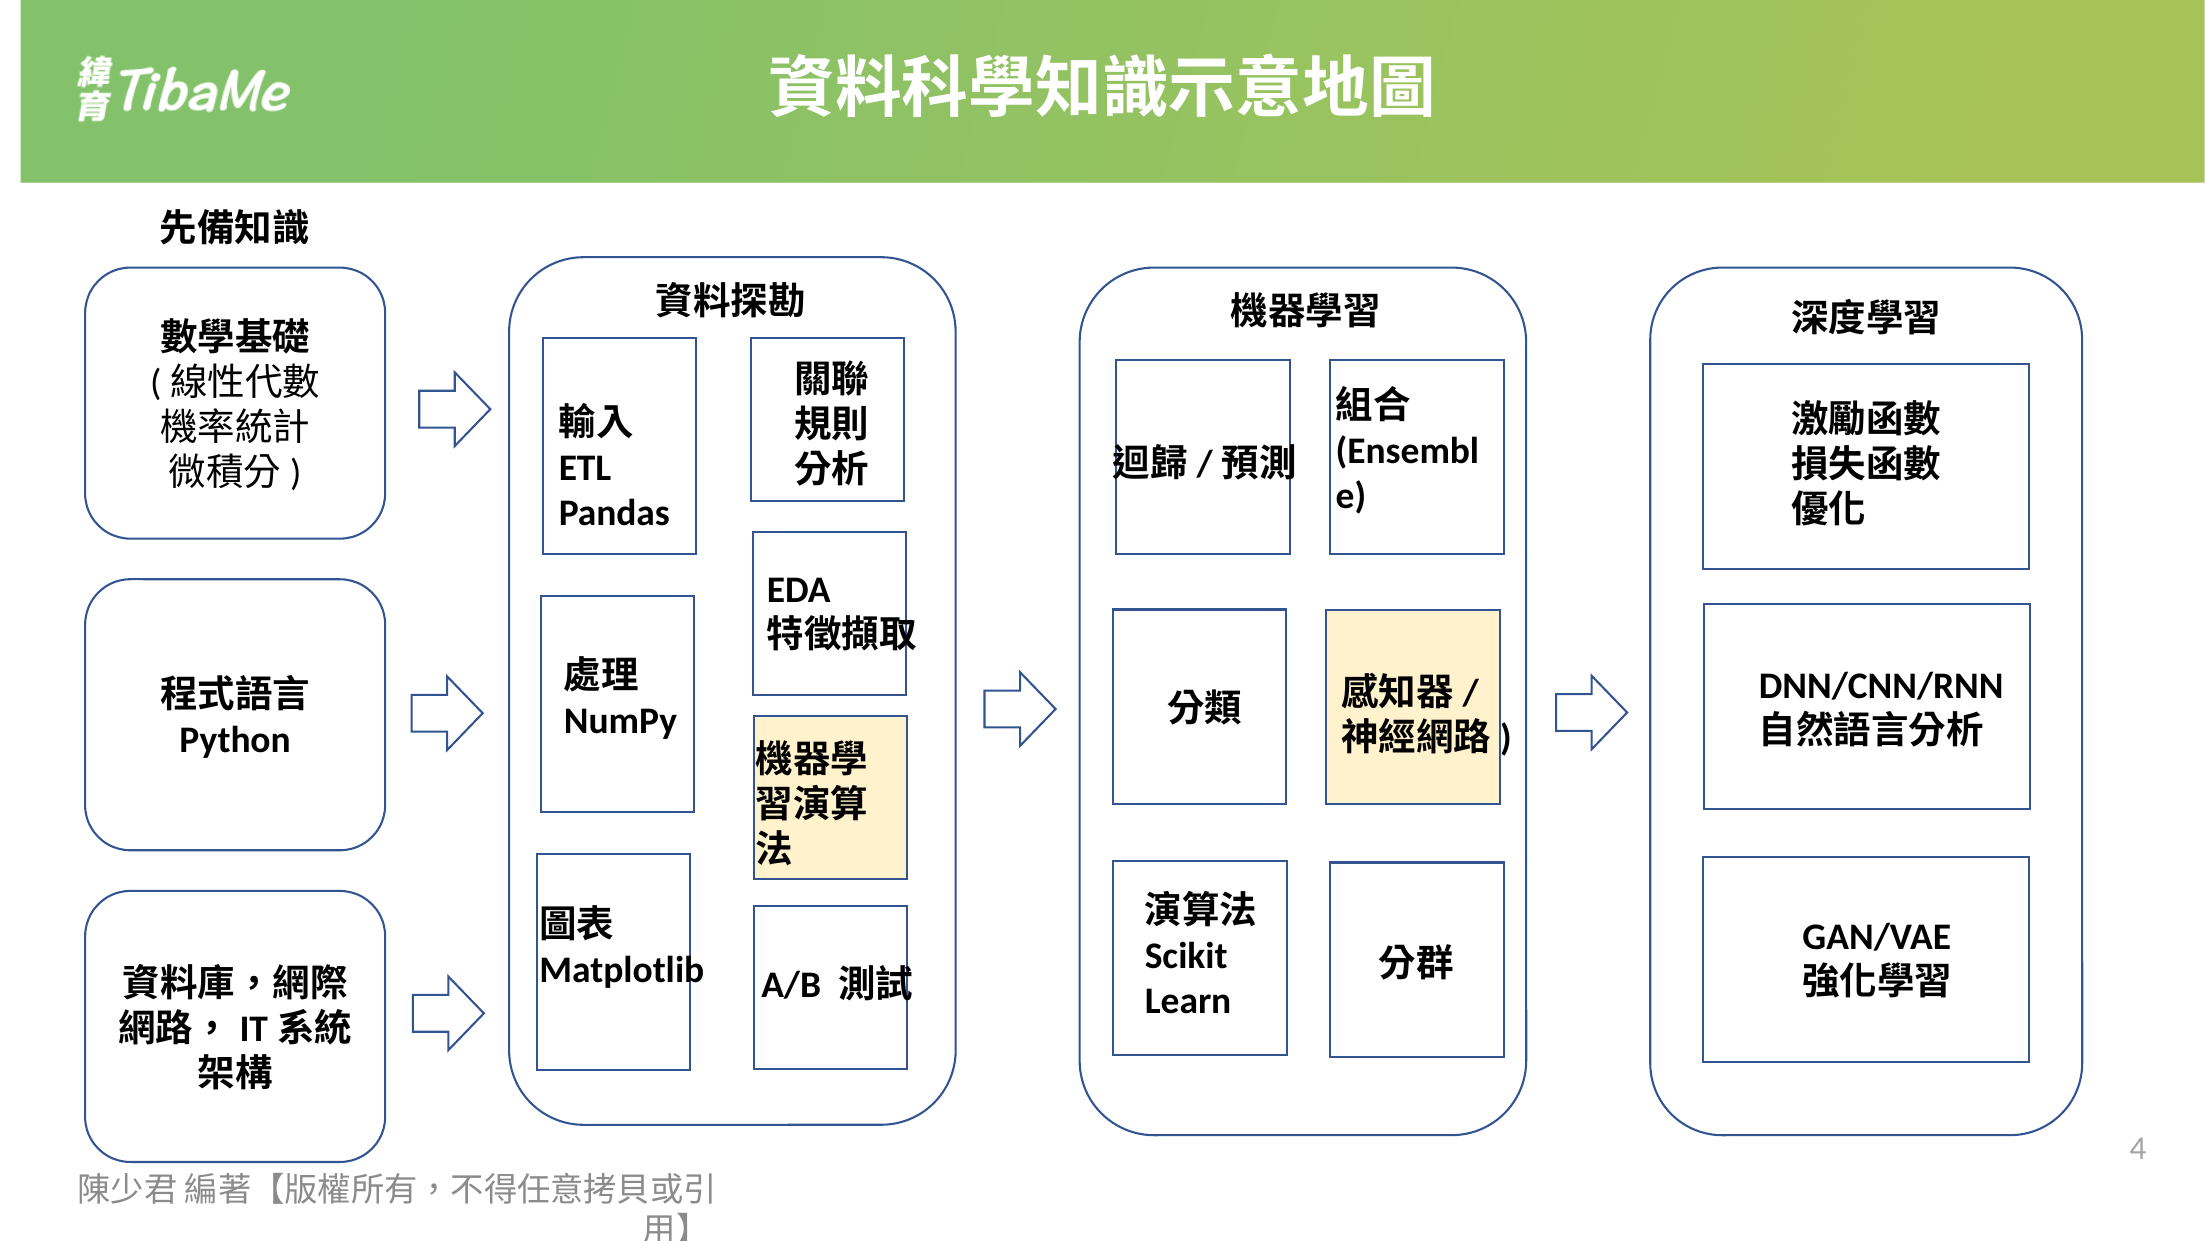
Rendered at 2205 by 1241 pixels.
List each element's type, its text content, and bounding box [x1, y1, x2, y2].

text_box [1325, 609, 1501, 805]
text_box [983, 669, 1058, 749]
picture [660, 1233, 669, 1240]
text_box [509, 257, 956, 1125]
text_box 激勵函數 損失函數 優化 [1776, 387, 1956, 537]
text_box 分類 [1152, 676, 1257, 737]
text_box [1329, 359, 1505, 374]
text_box [1329, 861, 1505, 1058]
text_box 資料庫，網際網路，IT系統架構 [84, 889, 387, 1164]
picture [649, 1225, 658, 1231]
picture [648, 1233, 658, 1240]
picture [660, 1218, 669, 1223]
text_box [1112, 608, 1287, 805]
text_box [1112, 860, 1288, 1056]
text_box 深度學習 [1776, 286, 1956, 347]
picture [660, 1225, 669, 1231]
text_box [411, 973, 486, 1053]
text_box 機器學習 [1216, 280, 1396, 340]
text_box [1329, 524, 1505, 555]
list 資料科學知識示意地圖 [642, 46, 1563, 151]
text_box 迴歸/預測 [1098, 431, 1312, 492]
text_box [1555, 673, 1629, 752]
text_box [1702, 363, 2030, 570]
text_box [410, 673, 485, 753]
text_box [1115, 359, 1291, 431]
text_box 先備知識 [145, 196, 325, 257]
text_box 組合 (Ensemble) [1320, 374, 1508, 524]
text_box 數學基礎 (線性代數 機率統計 微積分) [84, 266, 387, 540]
text_box 感知器/ 神經網路) [1326, 660, 1527, 765]
text_box [418, 369, 492, 449]
text_box [1115, 492, 1291, 555]
text_box [1078, 266, 1528, 1137]
text_box [1649, 266, 2084, 1137]
picture [650, 1218, 658, 1223]
text_box GAN/VAE 強化學習 [1787, 904, 1968, 1010]
text_box DNN/CNN/RNN 自然語言分析 [1744, 653, 2019, 759]
text_box 演算法 Scikit Learn [1130, 878, 1276, 1029]
text_box [1702, 856, 2030, 1063]
text_box [1703, 603, 2031, 810]
picture [20, 0, 2205, 1240]
text_box 程式語言 Python [84, 578, 387, 852]
